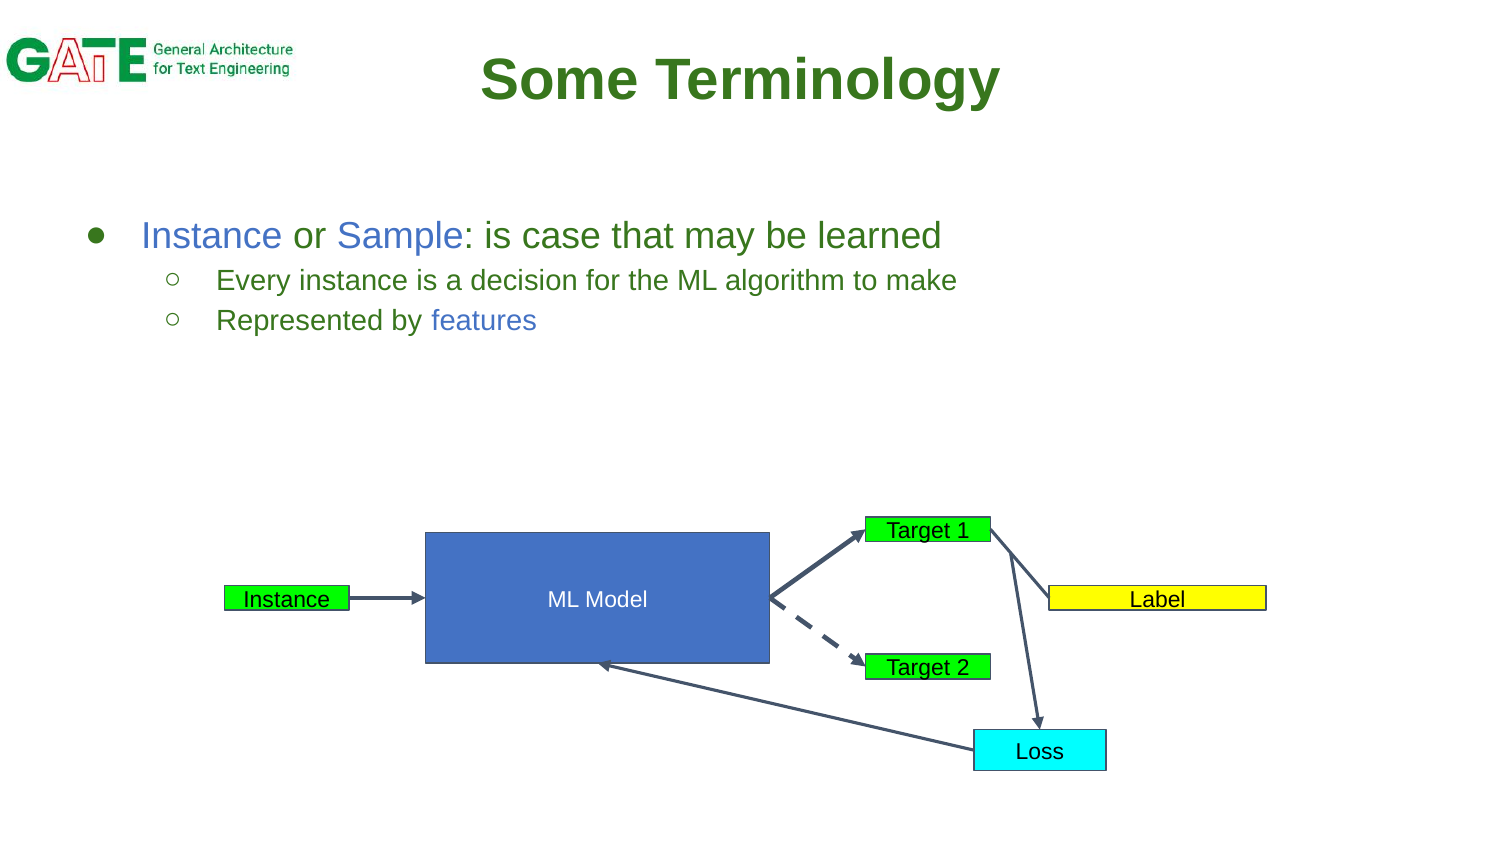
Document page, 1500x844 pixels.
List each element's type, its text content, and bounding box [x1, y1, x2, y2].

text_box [769, 528, 866, 597]
title Some Terminology [465, 26, 1449, 121]
list Instance or Sample: is case that may be learned Every instance is a decision for the ML algorithm to make Represented by features [51, 189, 1449, 462]
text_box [1010, 553, 1041, 730]
text_box ML Model [425, 532, 765, 664]
text_box Target 1 [865, 516, 991, 542]
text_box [990, 528, 1050, 599]
picture [0, 0, 298, 120]
text_box Label [1049, 585, 1266, 611]
text_box Instance [224, 585, 350, 611]
text_box Target 2 [871, 654, 991, 679]
text_box Loss [973, 729, 1106, 771]
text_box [597, 662, 975, 751]
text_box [769, 597, 866, 661]
